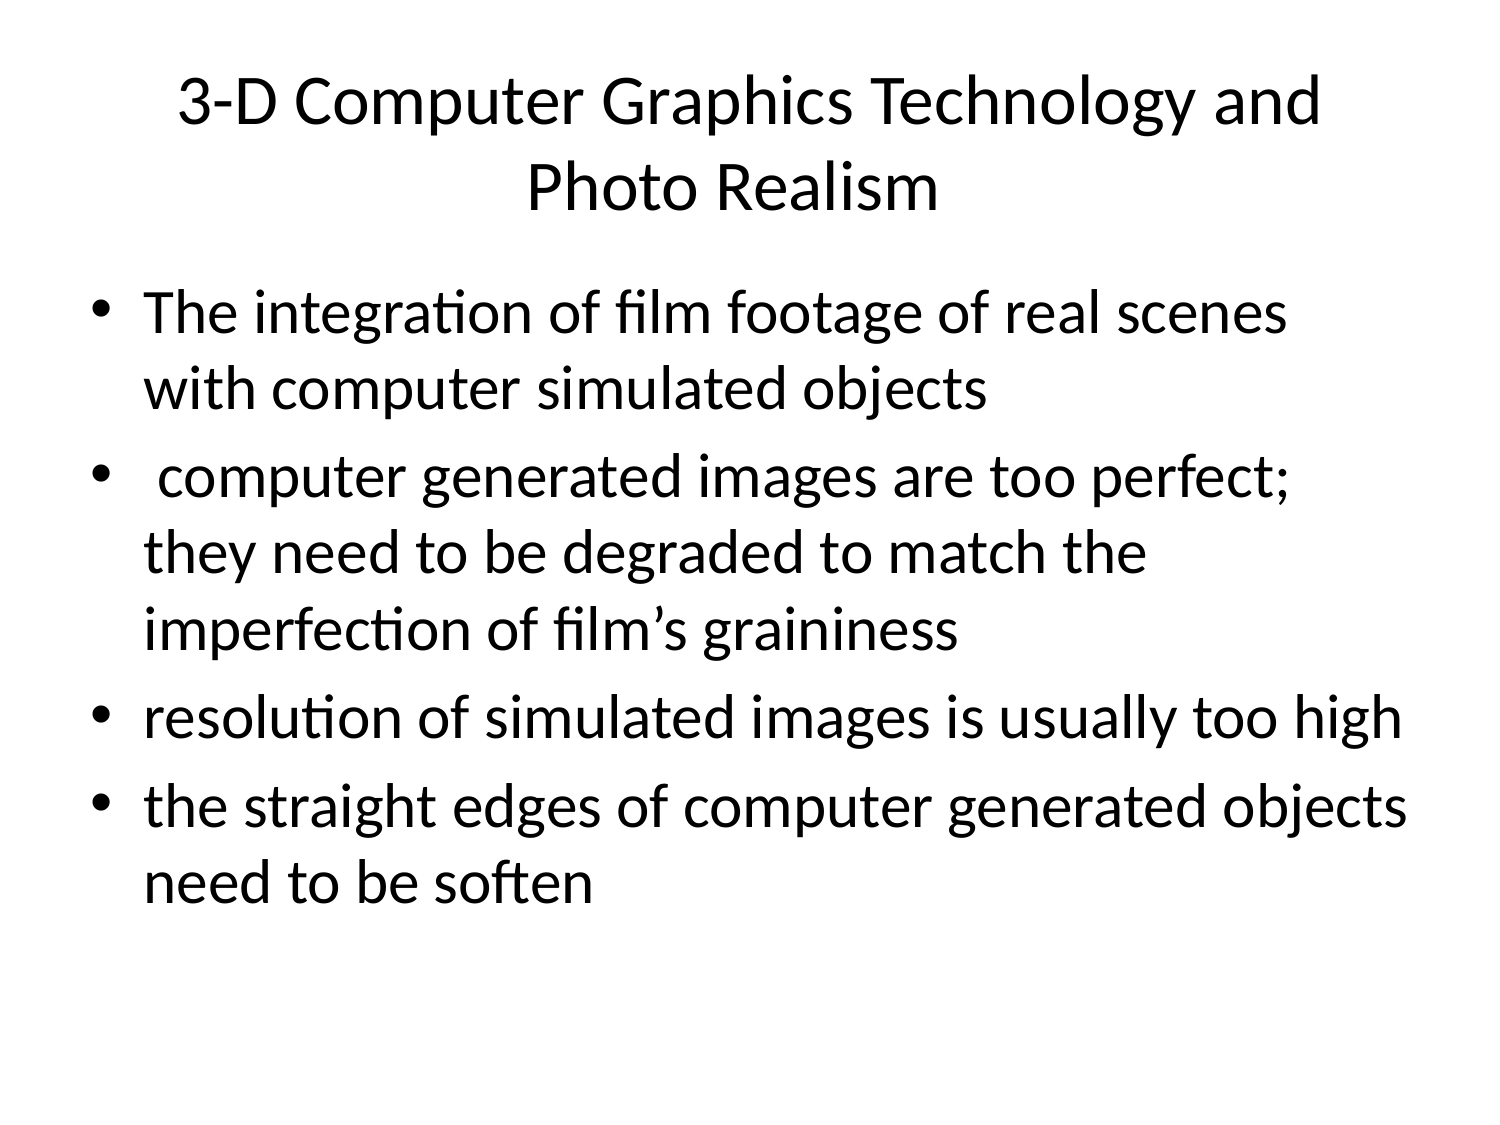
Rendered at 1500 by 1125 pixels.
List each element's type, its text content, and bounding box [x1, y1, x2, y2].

list The integration of film footage of real scenes with computer simulated objects computer generated images are too perfect; they need to be degraded to match the imperfection of film’s graininess resolution of simulated images is usually too high the straight edges of computer generated objects need to be soften [75, 262, 1425, 1005]
title 3-D Computer Graphics Technology and Photo Realism [75, 45, 1425, 233]
